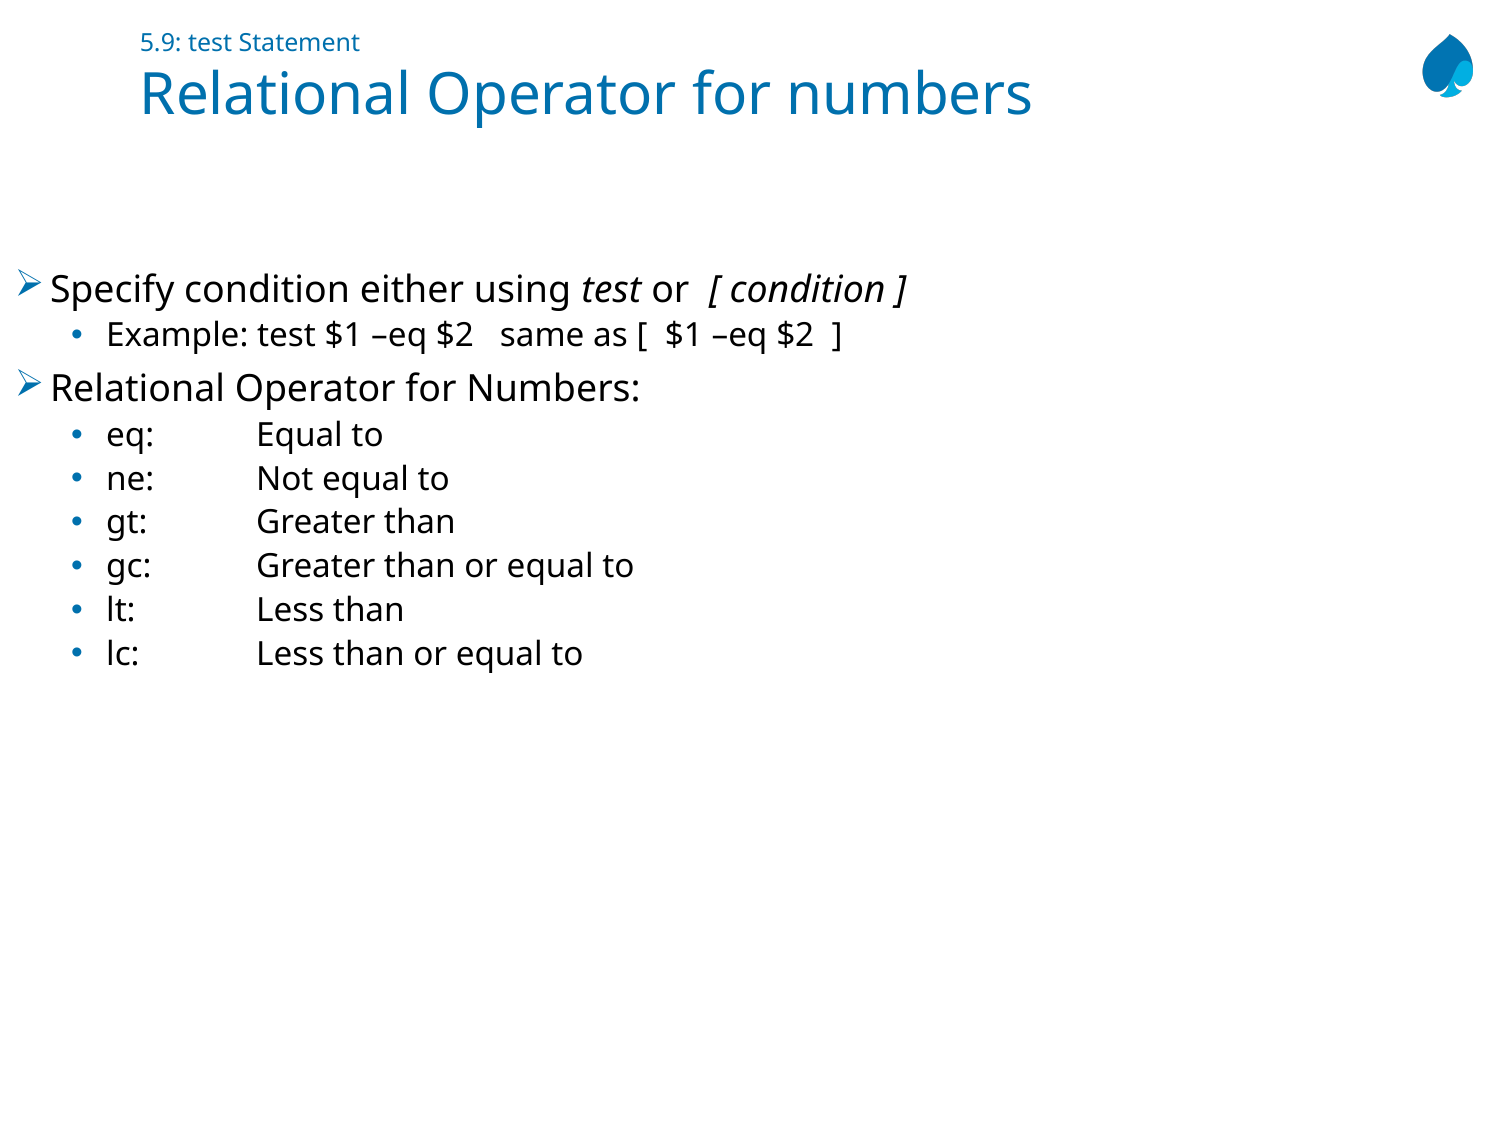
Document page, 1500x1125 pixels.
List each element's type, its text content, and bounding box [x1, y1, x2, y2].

title 5.9: test Statement Relational Operator for numbers [125, 19, 1500, 137]
list Specify condition either using test or [ condition ] Example: test $1 –eq $2 same as [ $1 –eq $2 ] Relational Operator for Numbers: eq: Equal to ne: Not equal to gt: Greater than gc: Greater than or equal to lt: Less than lc: Less than or equal to [0, 262, 1350, 1005]
